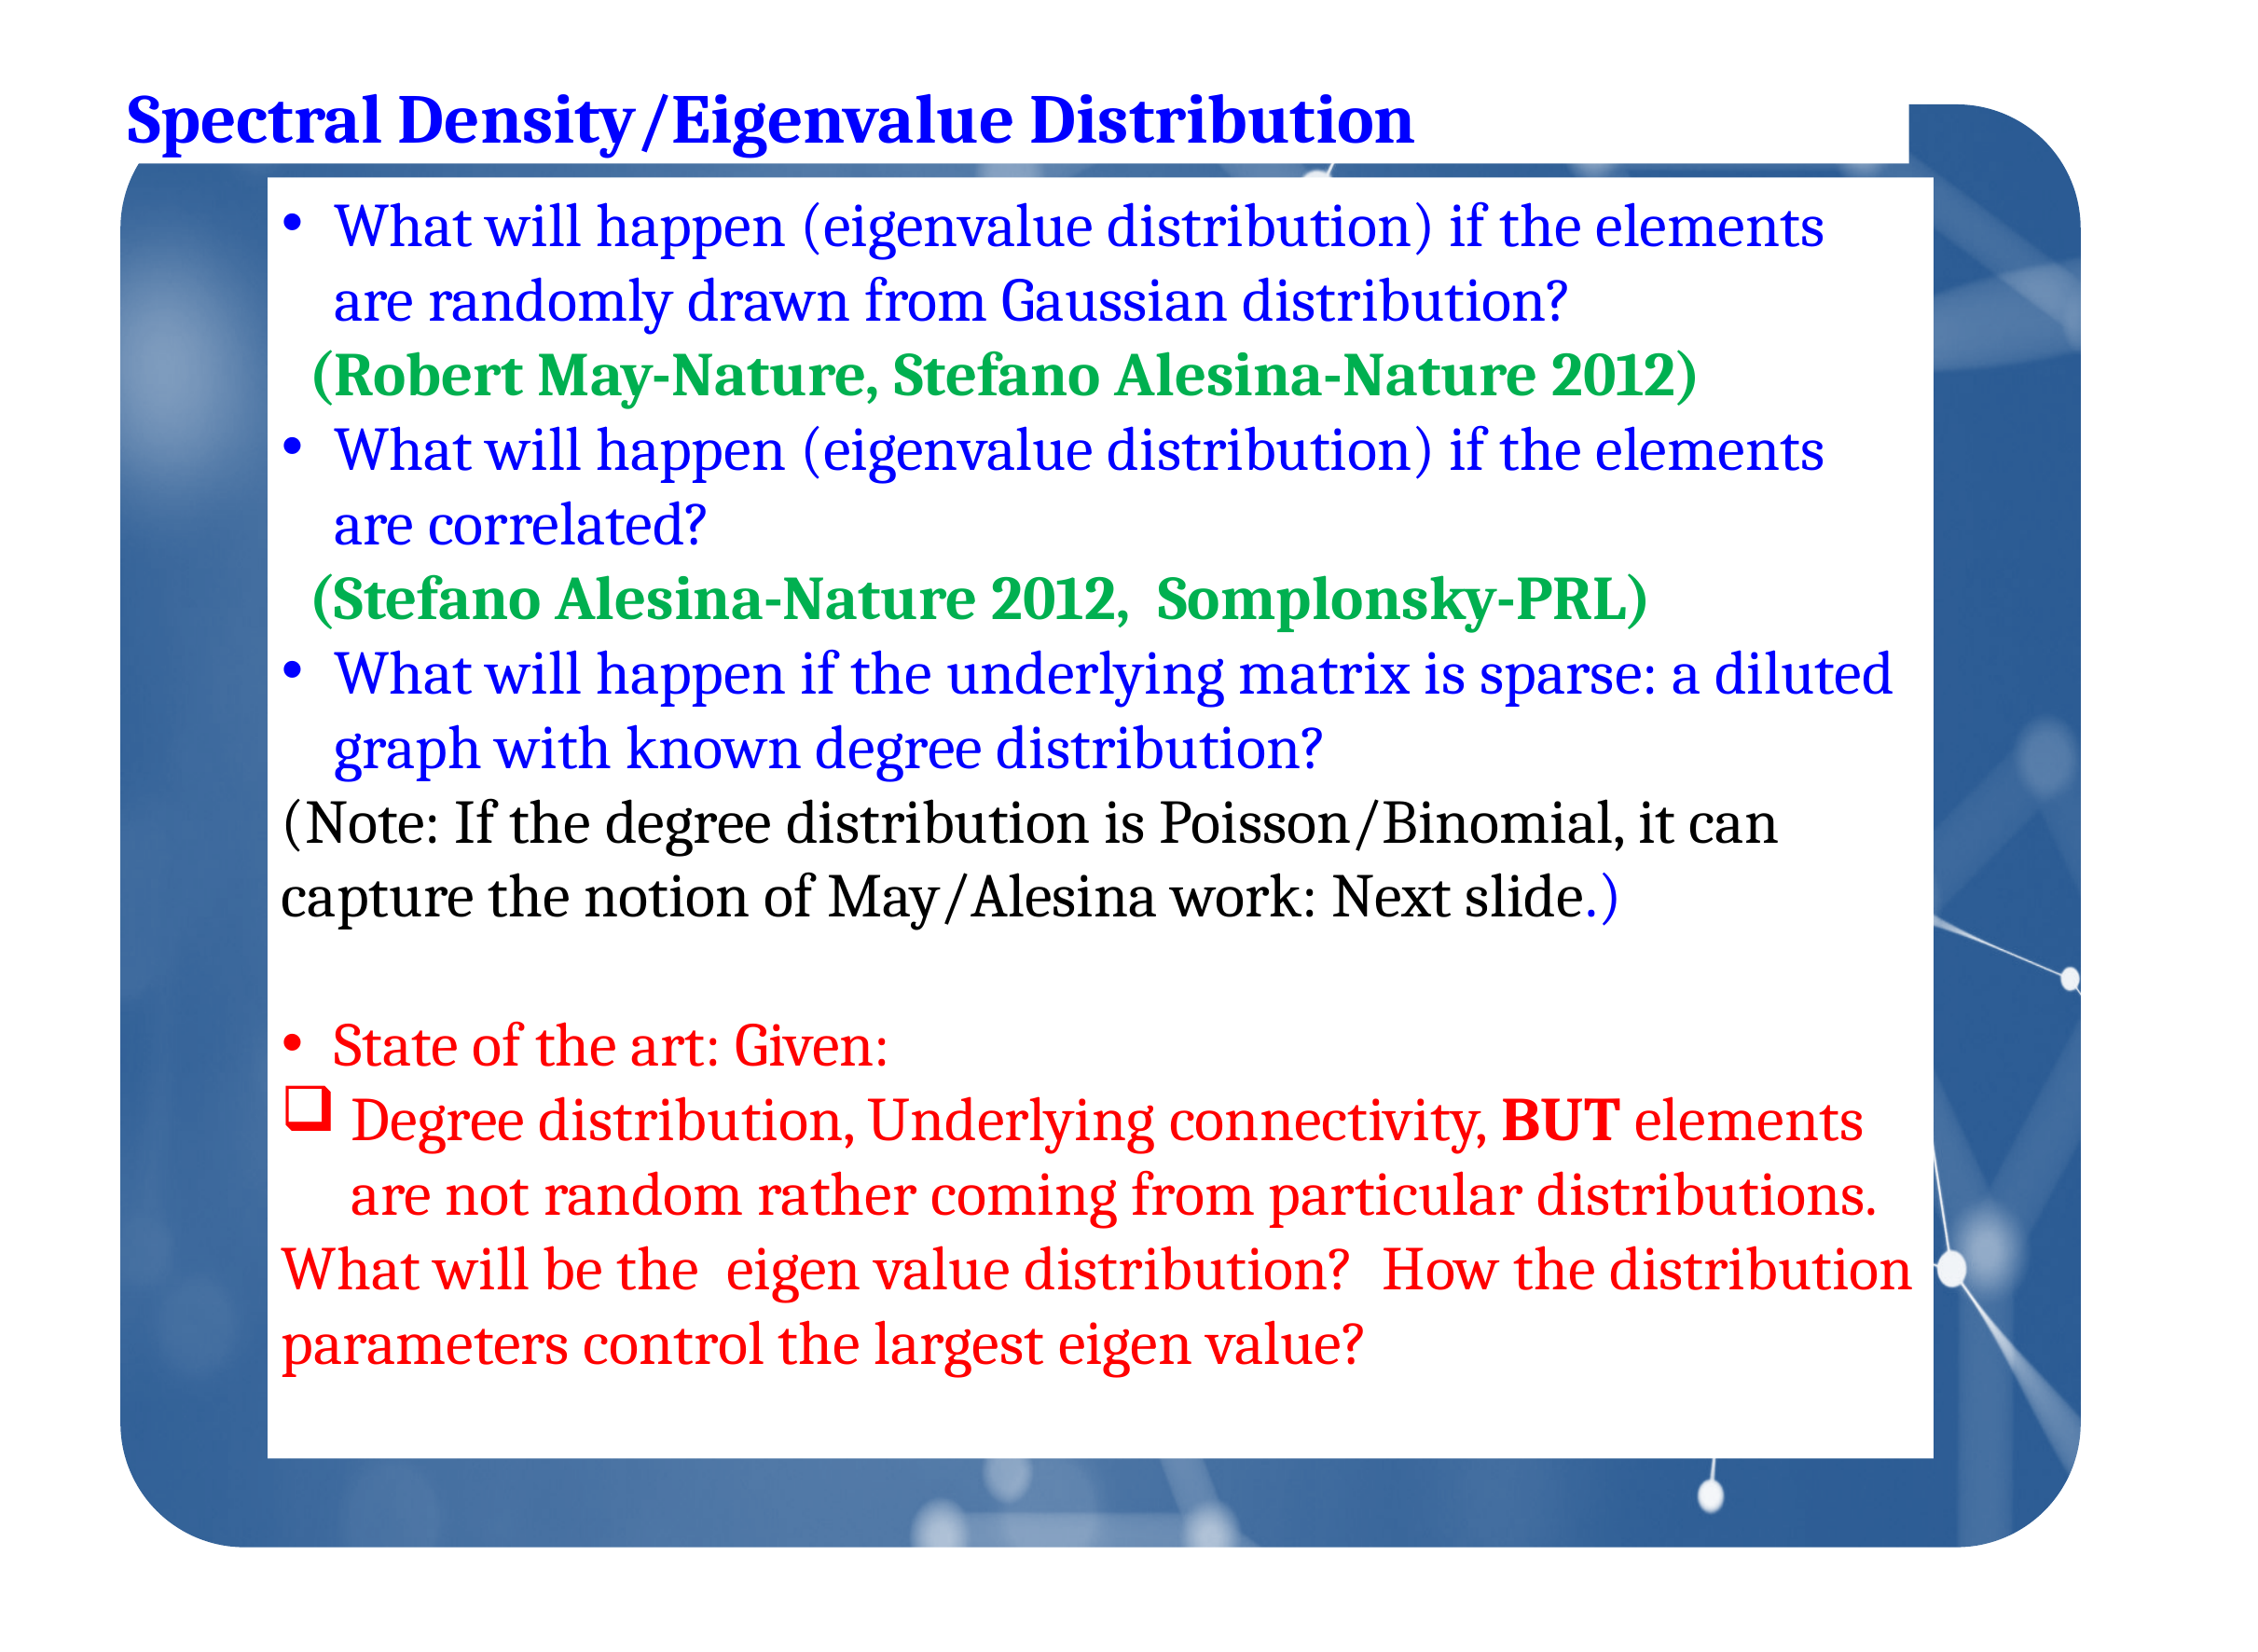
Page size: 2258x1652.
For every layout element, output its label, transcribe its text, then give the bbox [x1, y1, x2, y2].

text_box Spectral Density/Eigenvalue Distribution [114, 65, 1909, 164]
picture [119, 103, 2082, 1548]
